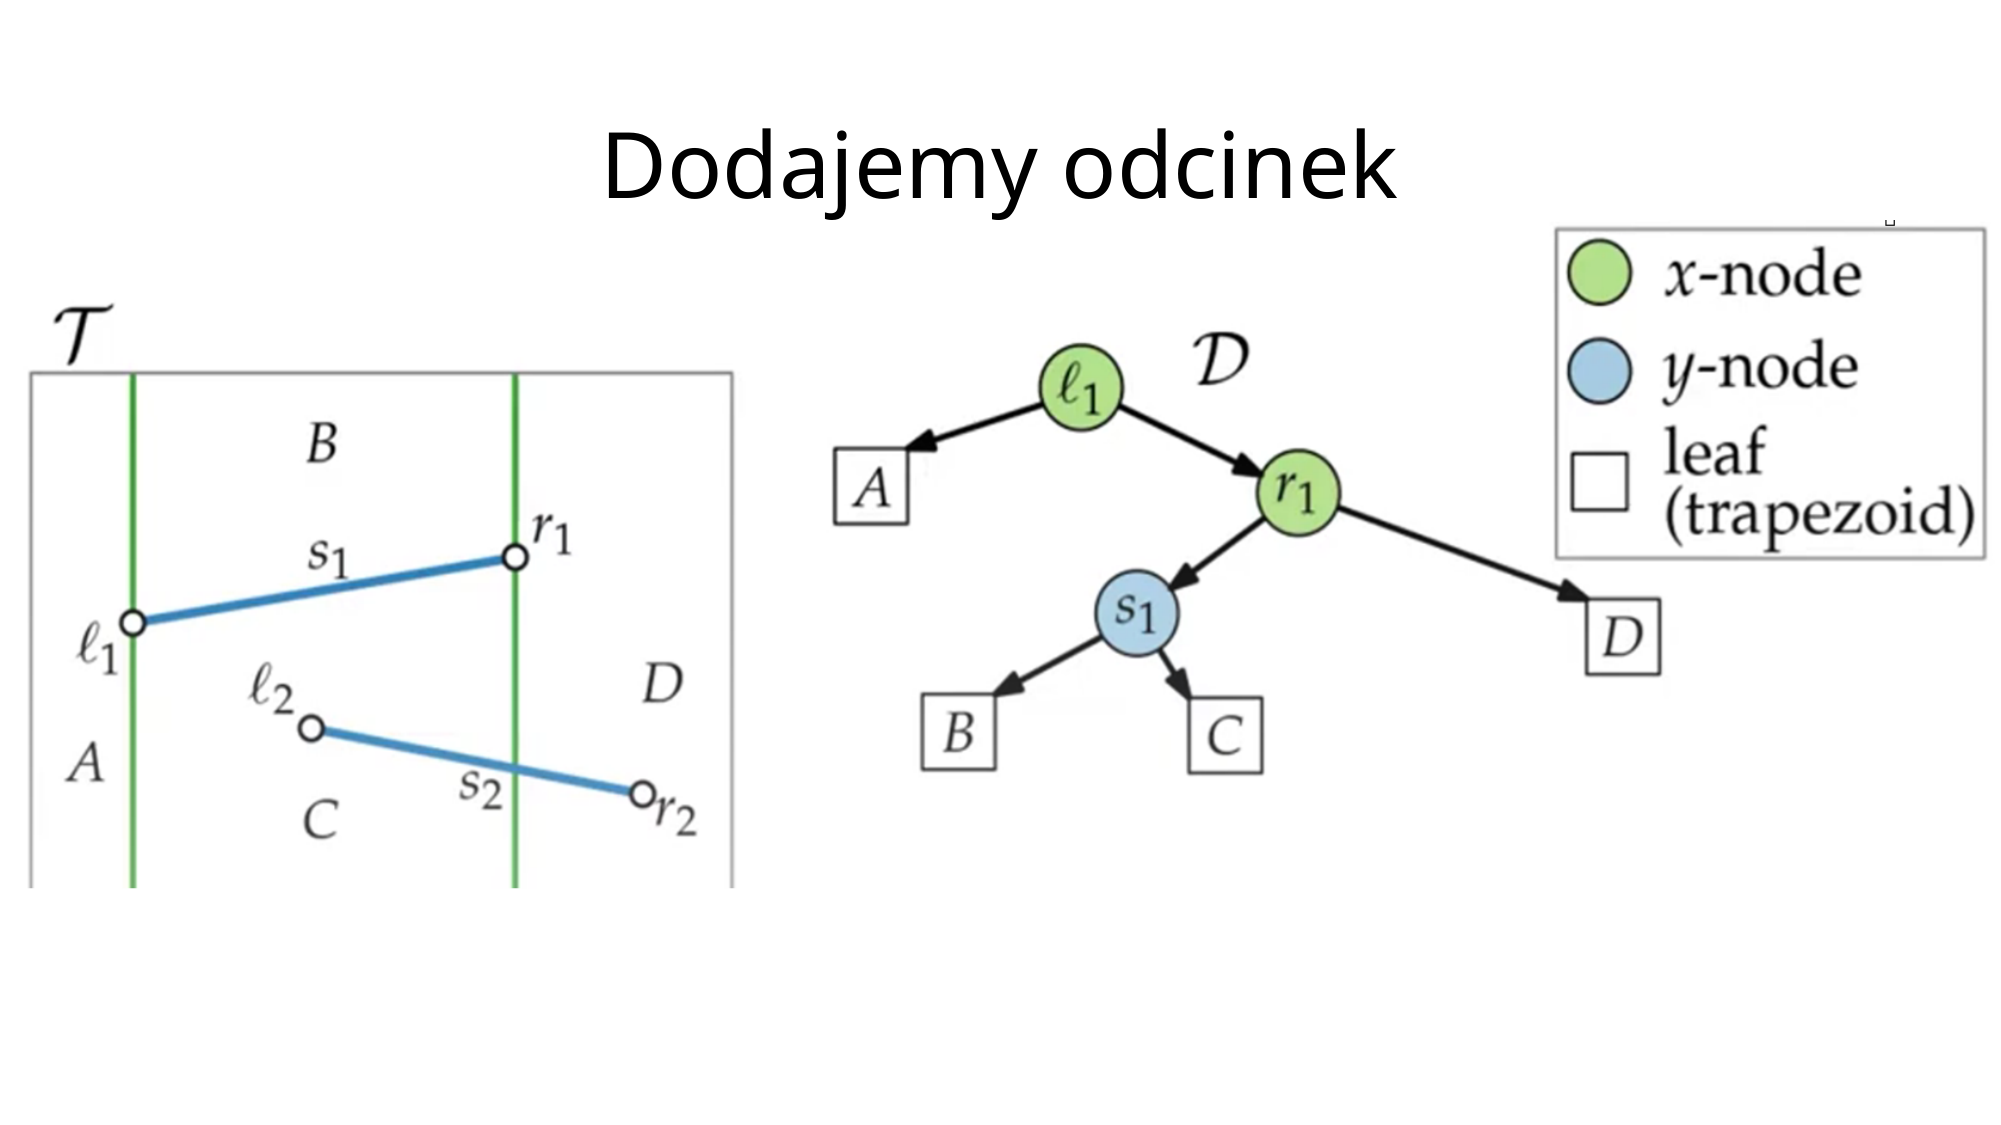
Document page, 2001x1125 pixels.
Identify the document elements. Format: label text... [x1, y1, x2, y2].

title Dodajemy odcinek [137, 59, 1863, 220]
picture [0, 220, 2000, 961]
